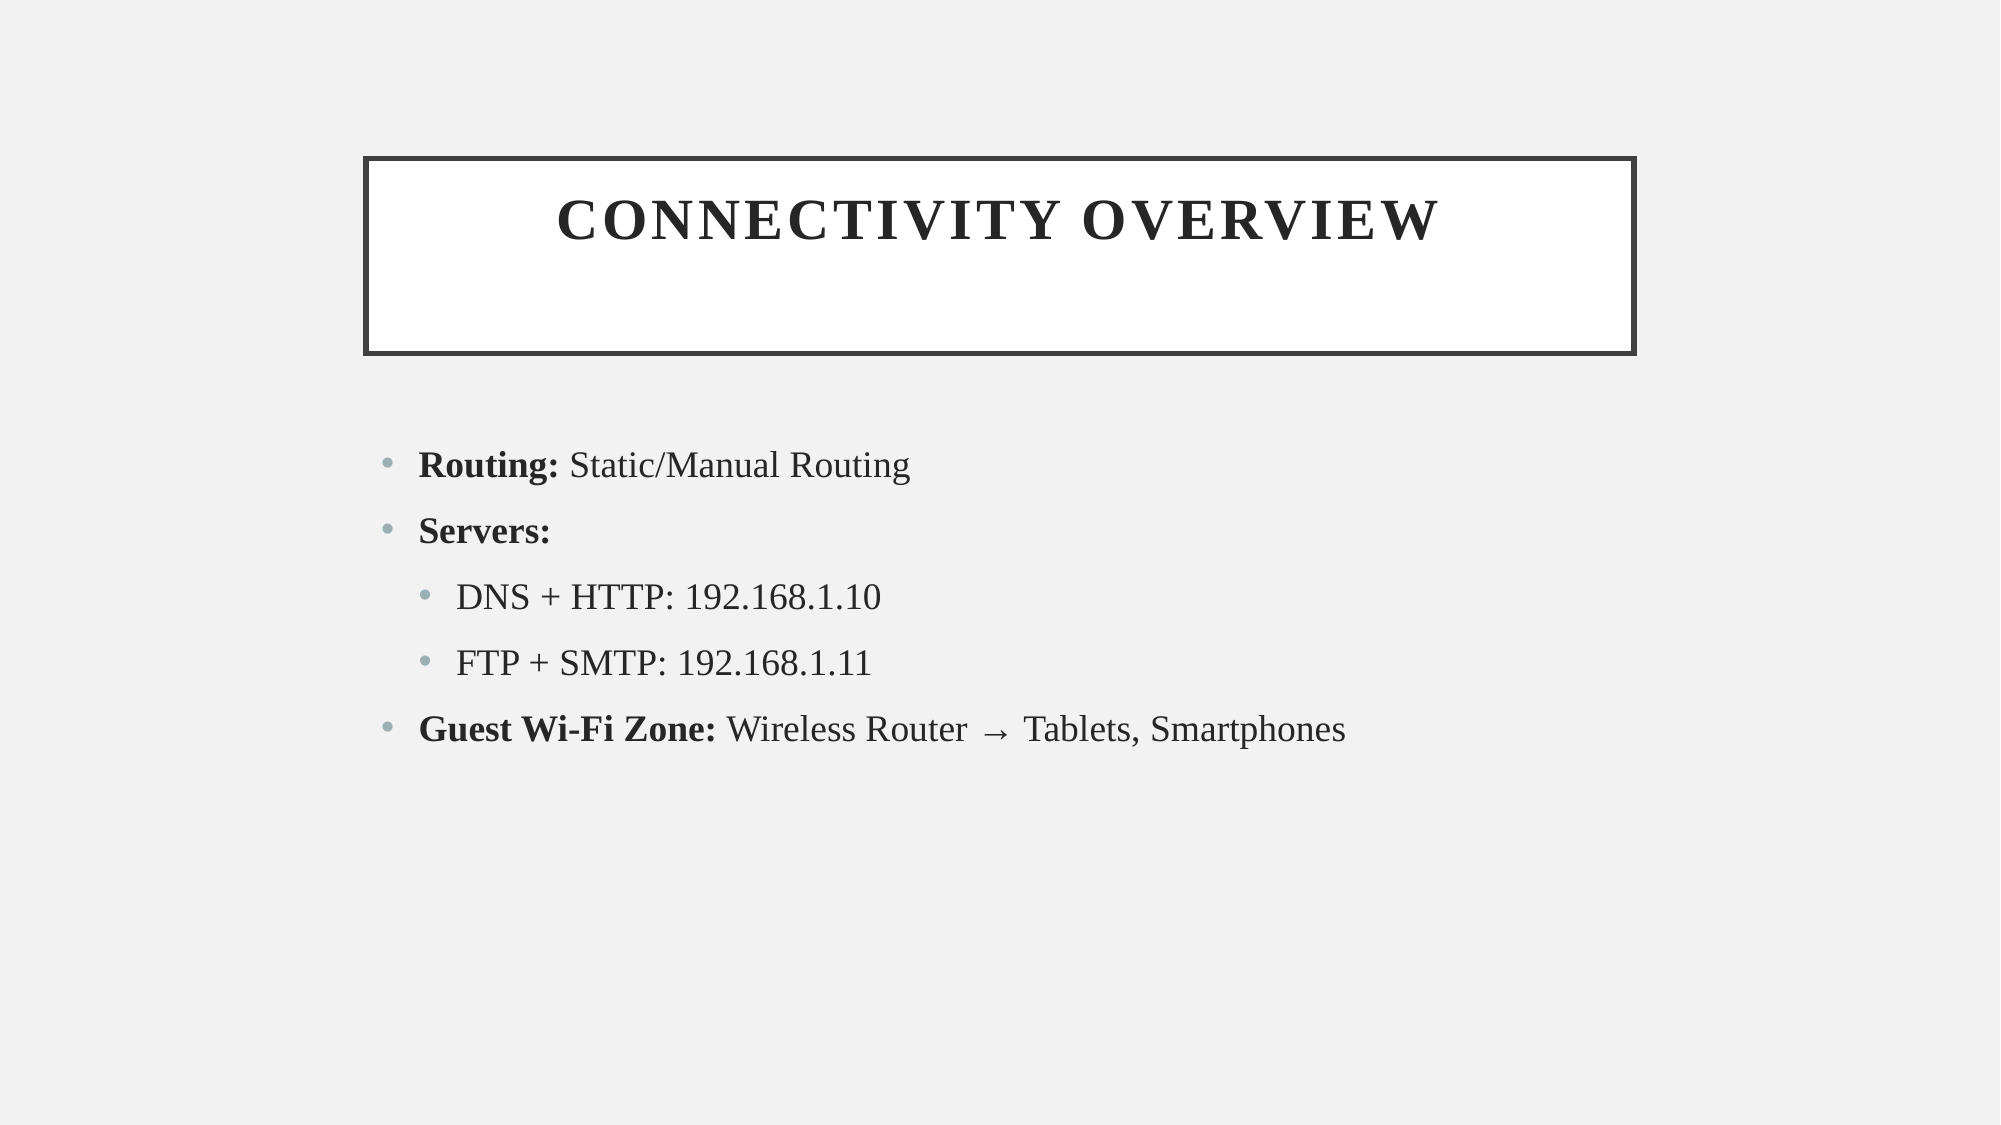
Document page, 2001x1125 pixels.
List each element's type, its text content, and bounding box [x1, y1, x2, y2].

list Routing: Static/Manual Routing Servers: DNS + HTTP: 192.168.1.10 FTP + SMTP: 192.168.1.11 Guest Wi-Fi Zone: Wireless Router → Tablets, Smartphones [366, 432, 1634, 942]
title Connectivity Overview [363, 156, 1637, 356]
